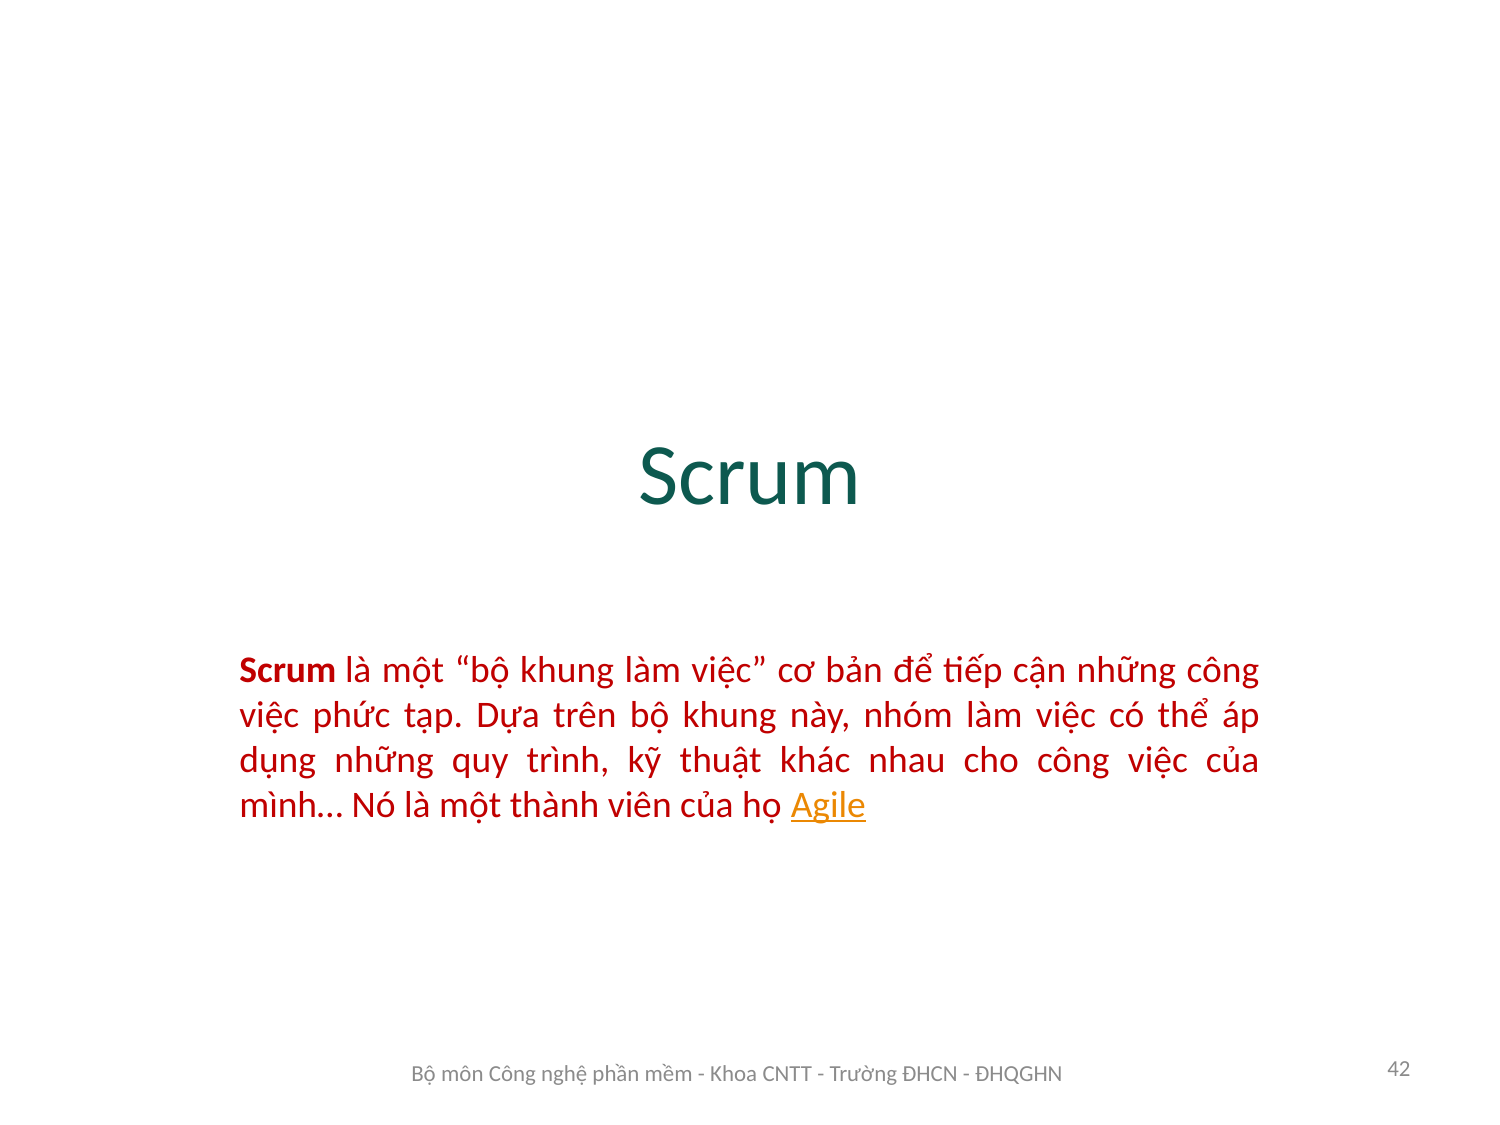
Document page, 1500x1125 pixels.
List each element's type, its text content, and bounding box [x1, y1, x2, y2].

footer Bộ môn Công nghệ phần mềm - Khoa CNTT - Trường ĐHCN - ĐHQGHN [375, 1042, 1100, 1103]
slide_number 42 [1074, 1037, 1425, 1098]
subtitle Scrum là một “bộ khung làm việc” cơ bản để tiếp cận những công việc phức tạp. Dựa trên bộ khung này, nhóm làm việc có thể áp dụng những quy trình, kỹ thuật khác nhau cho công việc của mình… Nó là một thành viên của họ Agile [224, 637, 1276, 926]
title Scrum [112, 349, 1388, 591]
